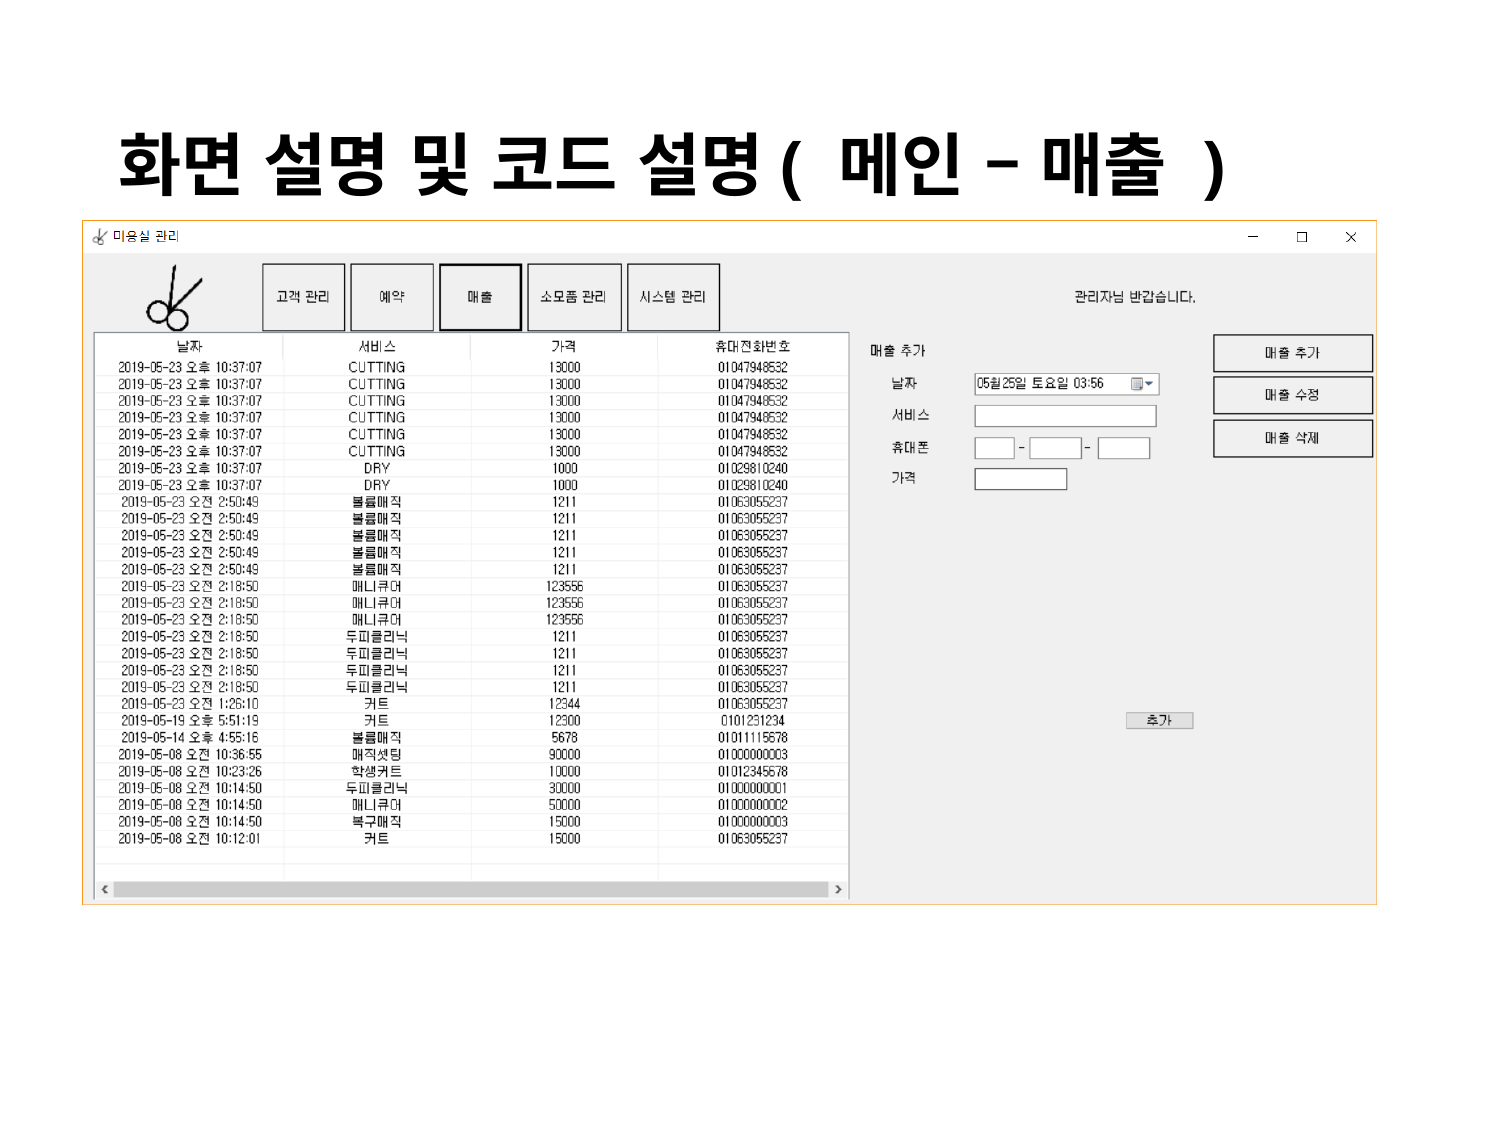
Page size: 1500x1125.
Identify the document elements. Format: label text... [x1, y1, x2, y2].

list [82, 220, 1377, 905]
title 화면 설명 및 코드 설명( 메인 – 매출 ) [103, 59, 1397, 278]
